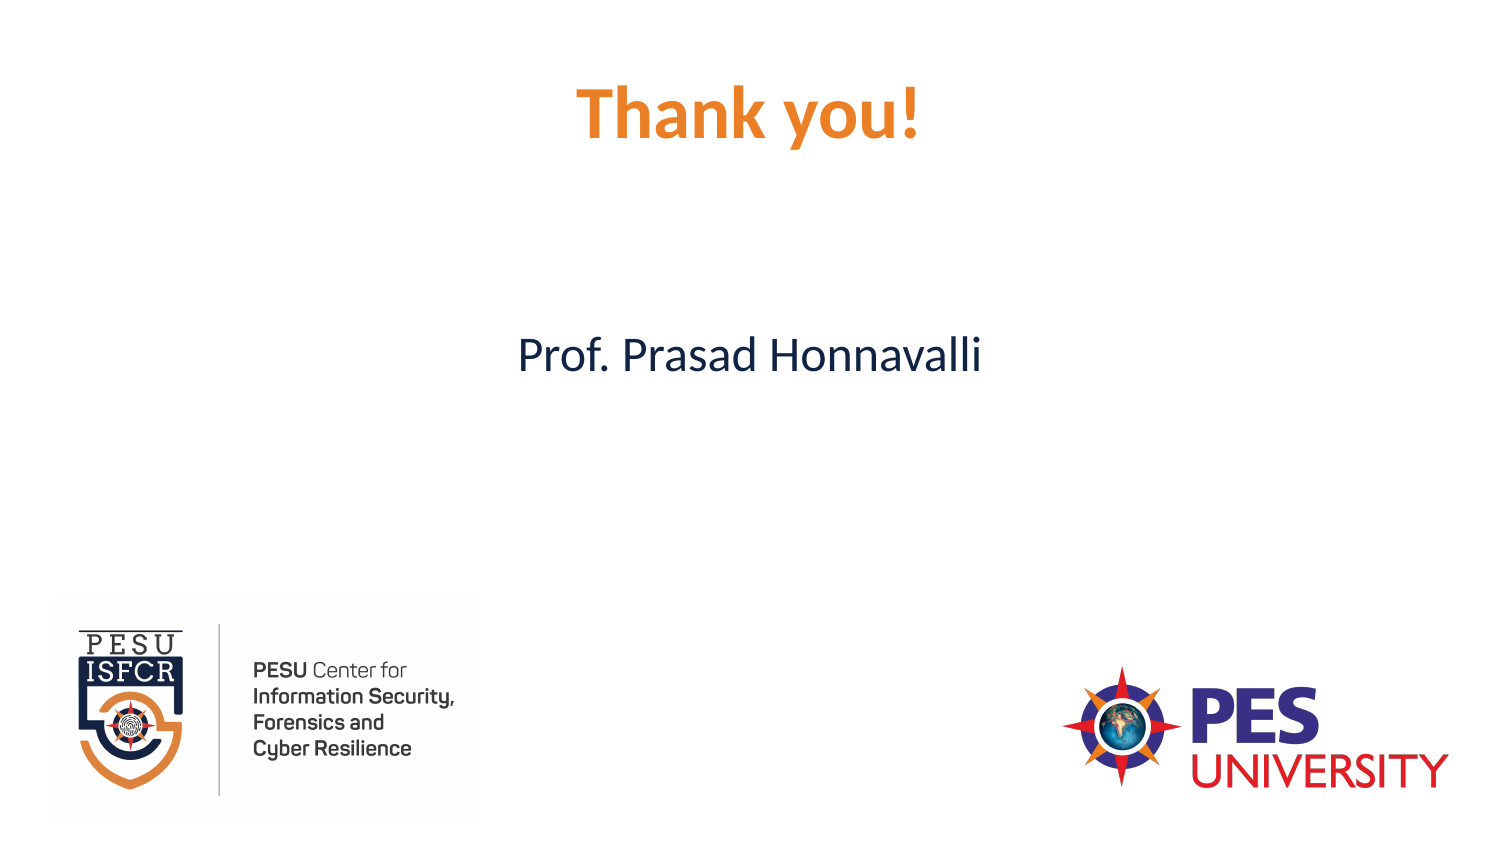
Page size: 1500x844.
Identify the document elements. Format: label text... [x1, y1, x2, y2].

picture [1062, 666, 1449, 788]
picture [51, 598, 479, 821]
list Prof. Prasad Honnavalli [200, 245, 1300, 627]
